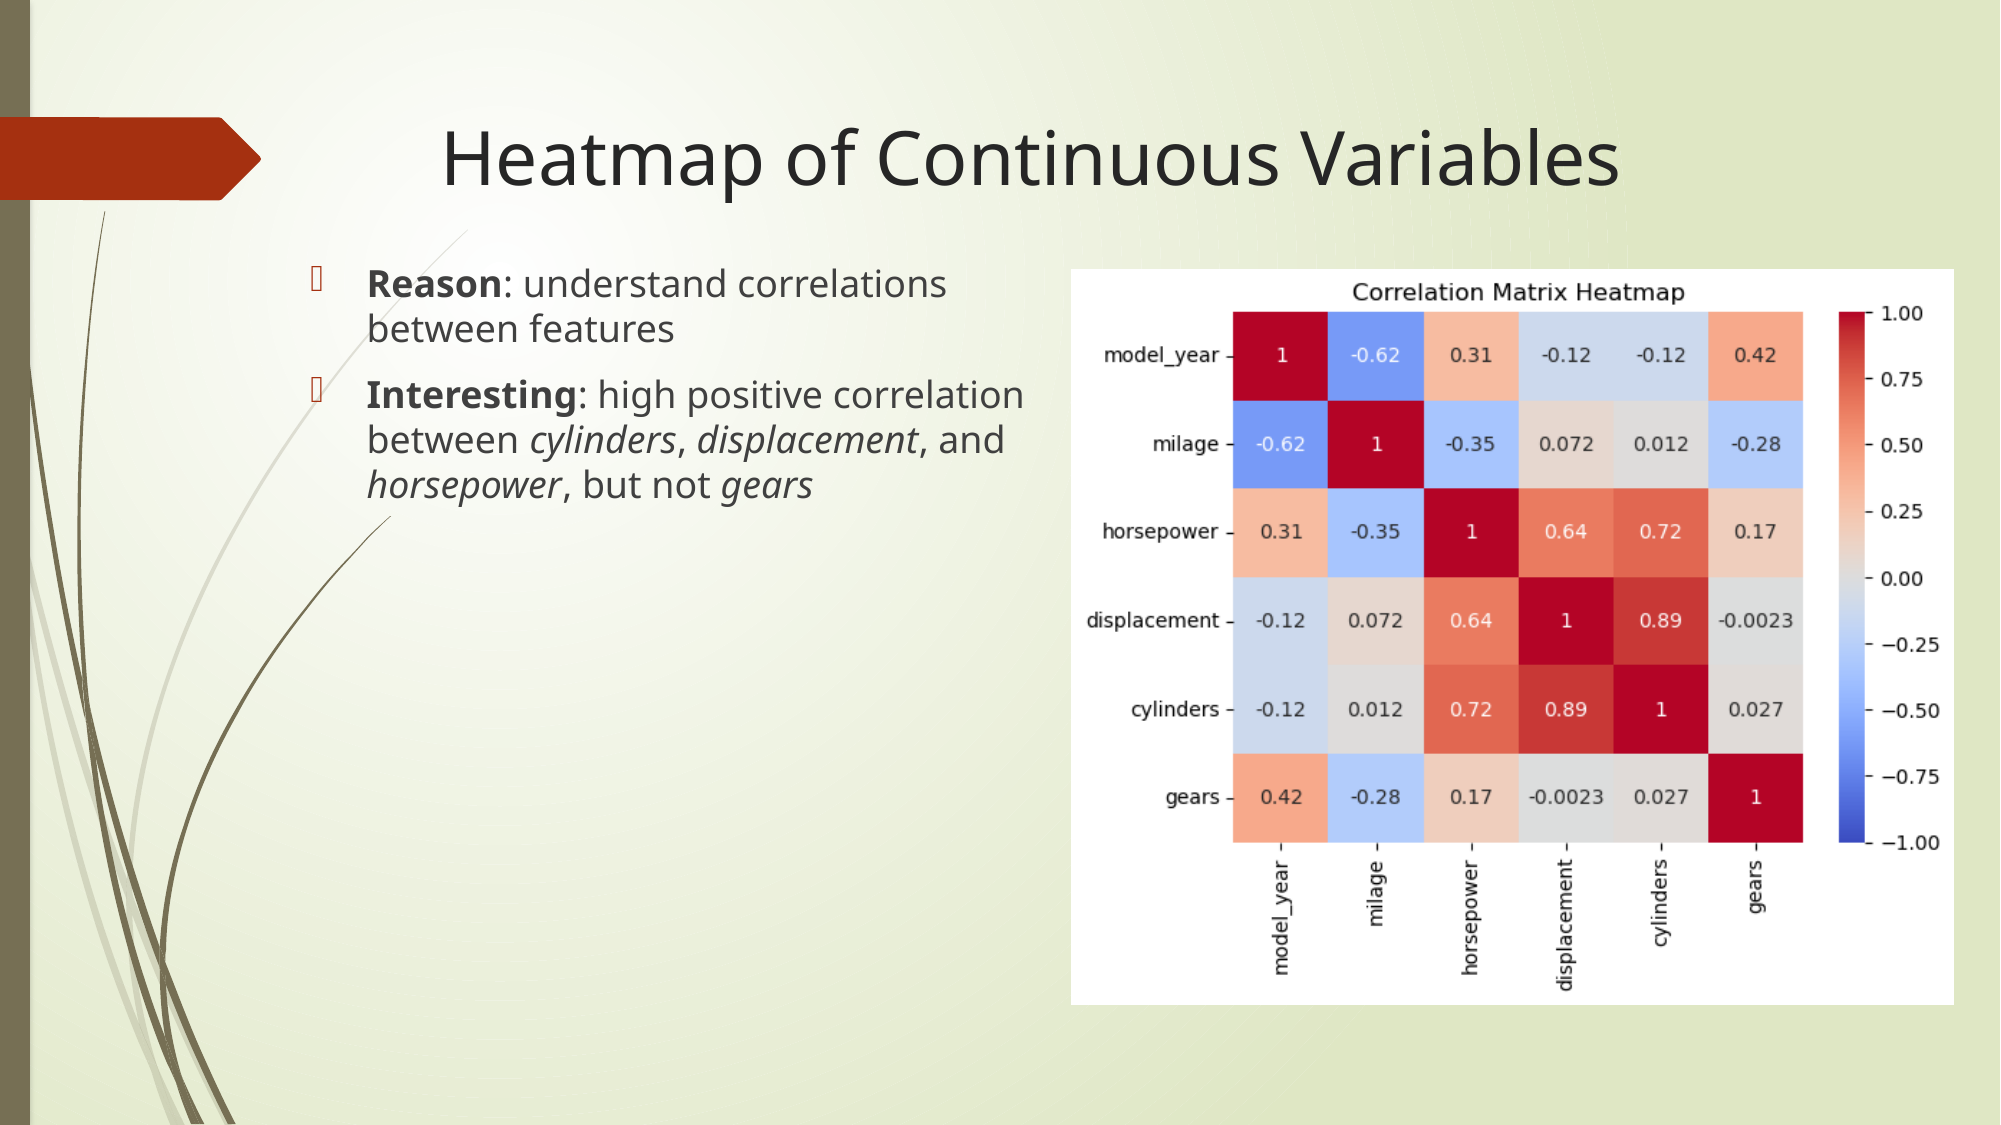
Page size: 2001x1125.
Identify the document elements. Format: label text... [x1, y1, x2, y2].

picture [1071, 268, 1954, 1005]
title Heatmap of Continuous Variables [425, 102, 1888, 313]
list Reason: understand correlations between features Interesting: high positive correlation between cylinders, displacement, and horsepower, but not gears [295, 252, 1061, 873]
